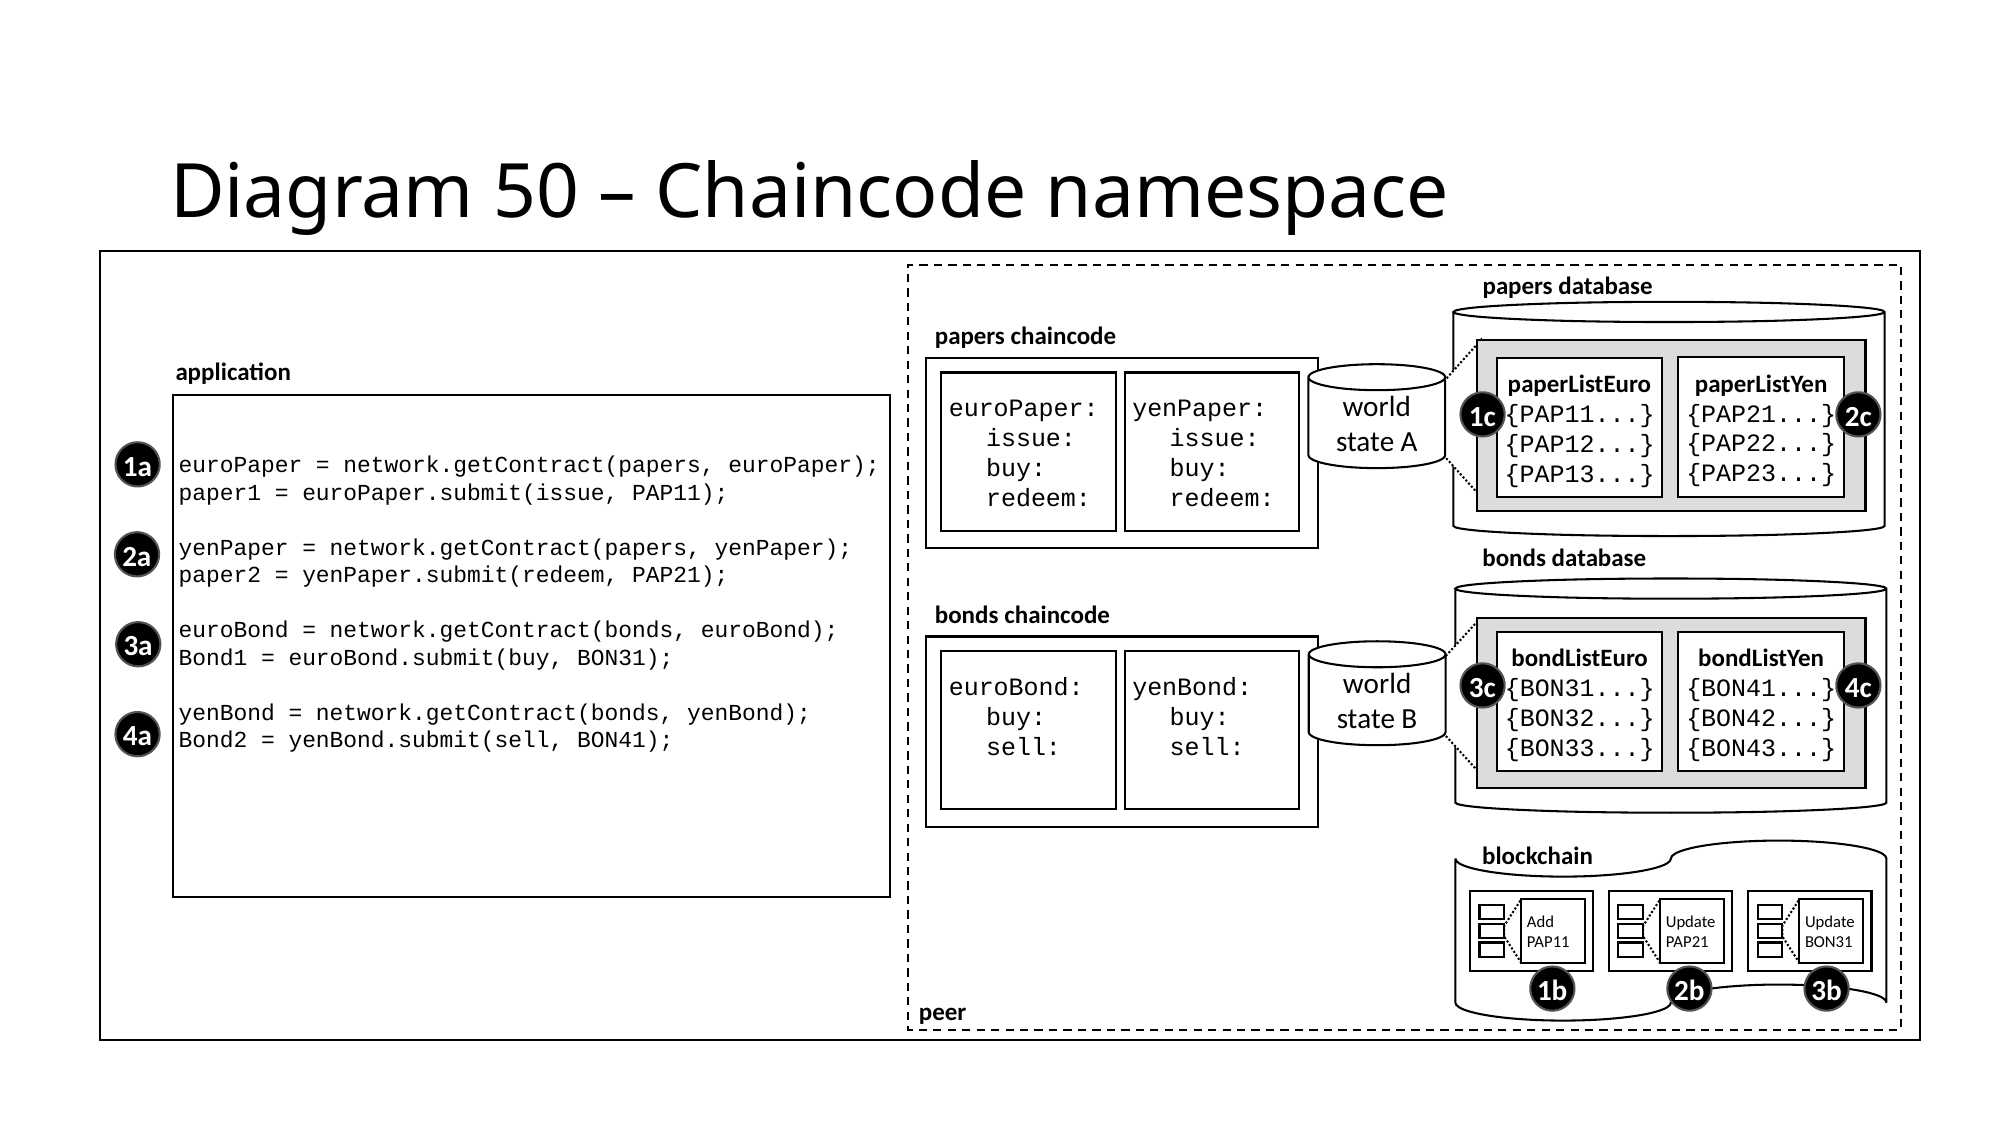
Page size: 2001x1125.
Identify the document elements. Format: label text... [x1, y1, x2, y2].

text_box blockchain [1474, 831, 1601, 877]
text_box [1453, 301, 1885, 533]
text_box euroPaper = network.getContract(papers, euroPaper); paper1 = euroPaper.submit(issue, PAP11); yenPaper = network.getContract(papers, yenPaper); paper2 = yenPaper.submit(redeem, PAP21); euroBond = network.getContract(bonds, euroBond); Bond1 = euroBond.submit(buy, BON31); yenBond = network.getContract(bonds, yenBond); Bond2 = yenBond.submit(sell, BON41); [172, 394, 890, 898]
text_box papers database [1474, 261, 1661, 307]
text_box Diagram 50 – Chaincode namespace [162, 84, 1888, 250]
text_box Peer7 DigiBank [1308, 364, 1446, 390]
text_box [1460, 339, 1881, 511]
text_box papers chaincode [927, 312, 1125, 357]
text_box 4a [115, 712, 160, 757]
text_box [1469, 890, 1872, 972]
text_box [100, 250, 1920, 1040]
text_box 1a [115, 442, 160, 487]
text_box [1530, 966, 1849, 1011]
text_box application [168, 347, 300, 393]
text_box Peer8 DigiBank [1454, 301, 1884, 322]
text_box [925, 357, 1319, 533]
text_box yenPaper: issue: buy: redeem: [1124, 372, 1300, 531]
text_box [907, 264, 1901, 1030]
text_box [925, 533, 1887, 828]
text_box [1445, 363, 1460, 474]
text_box euroPaper: issue: buy: redeem: [941, 372, 1116, 531]
text_box 3a [116, 622, 161, 667]
text_box world state A [1308, 364, 1446, 469]
text_box peer [911, 988, 974, 1034]
text_box [1455, 840, 1887, 1021]
text_box 2a [114, 532, 160, 577]
